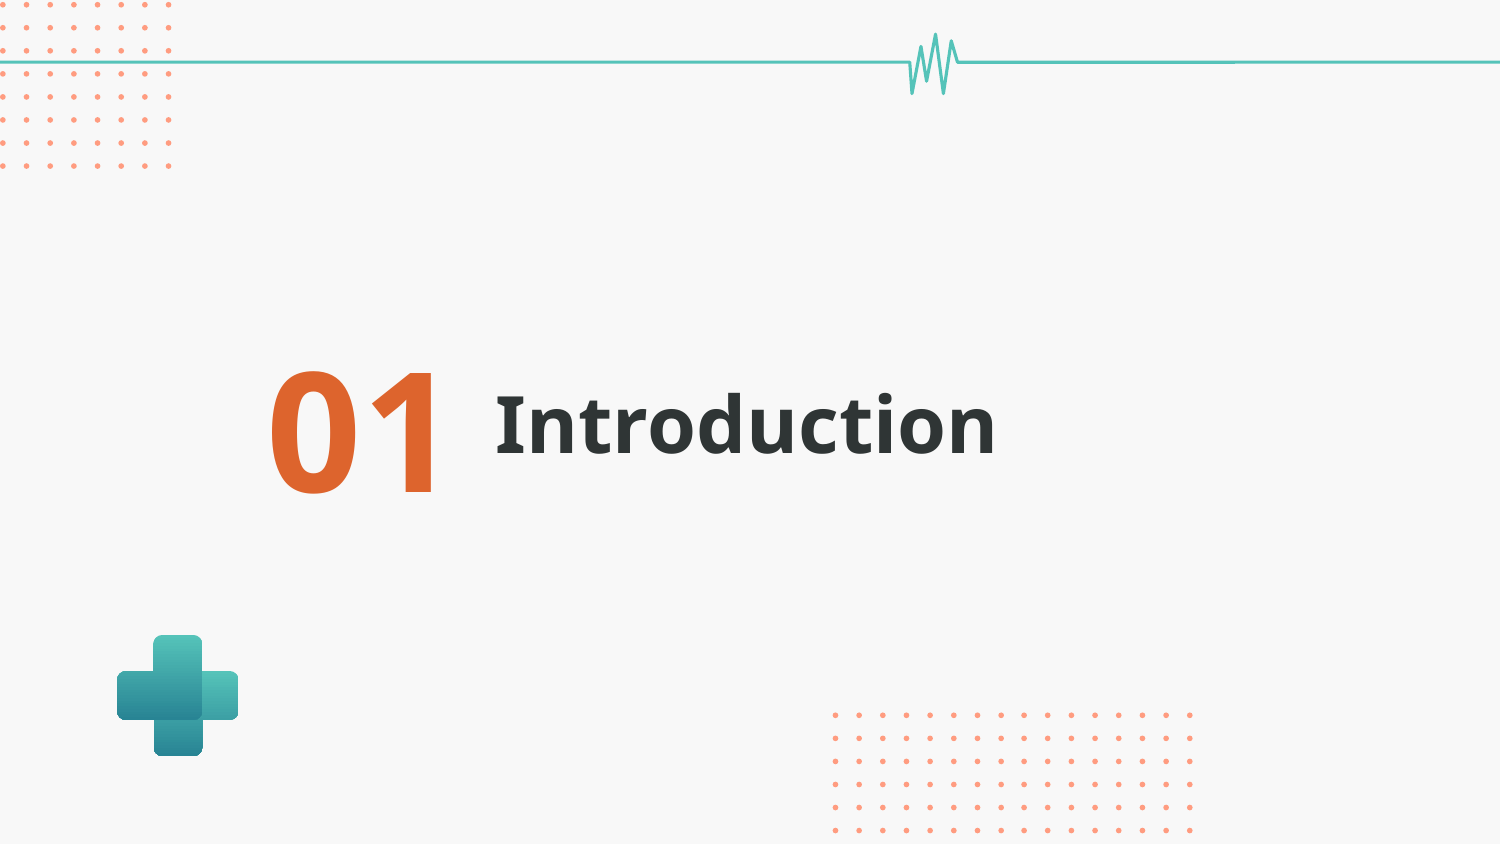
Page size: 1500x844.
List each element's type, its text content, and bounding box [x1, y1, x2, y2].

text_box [117, 634, 239, 757]
title 01 [244, 310, 481, 534]
title Introduction [481, 310, 1256, 534]
